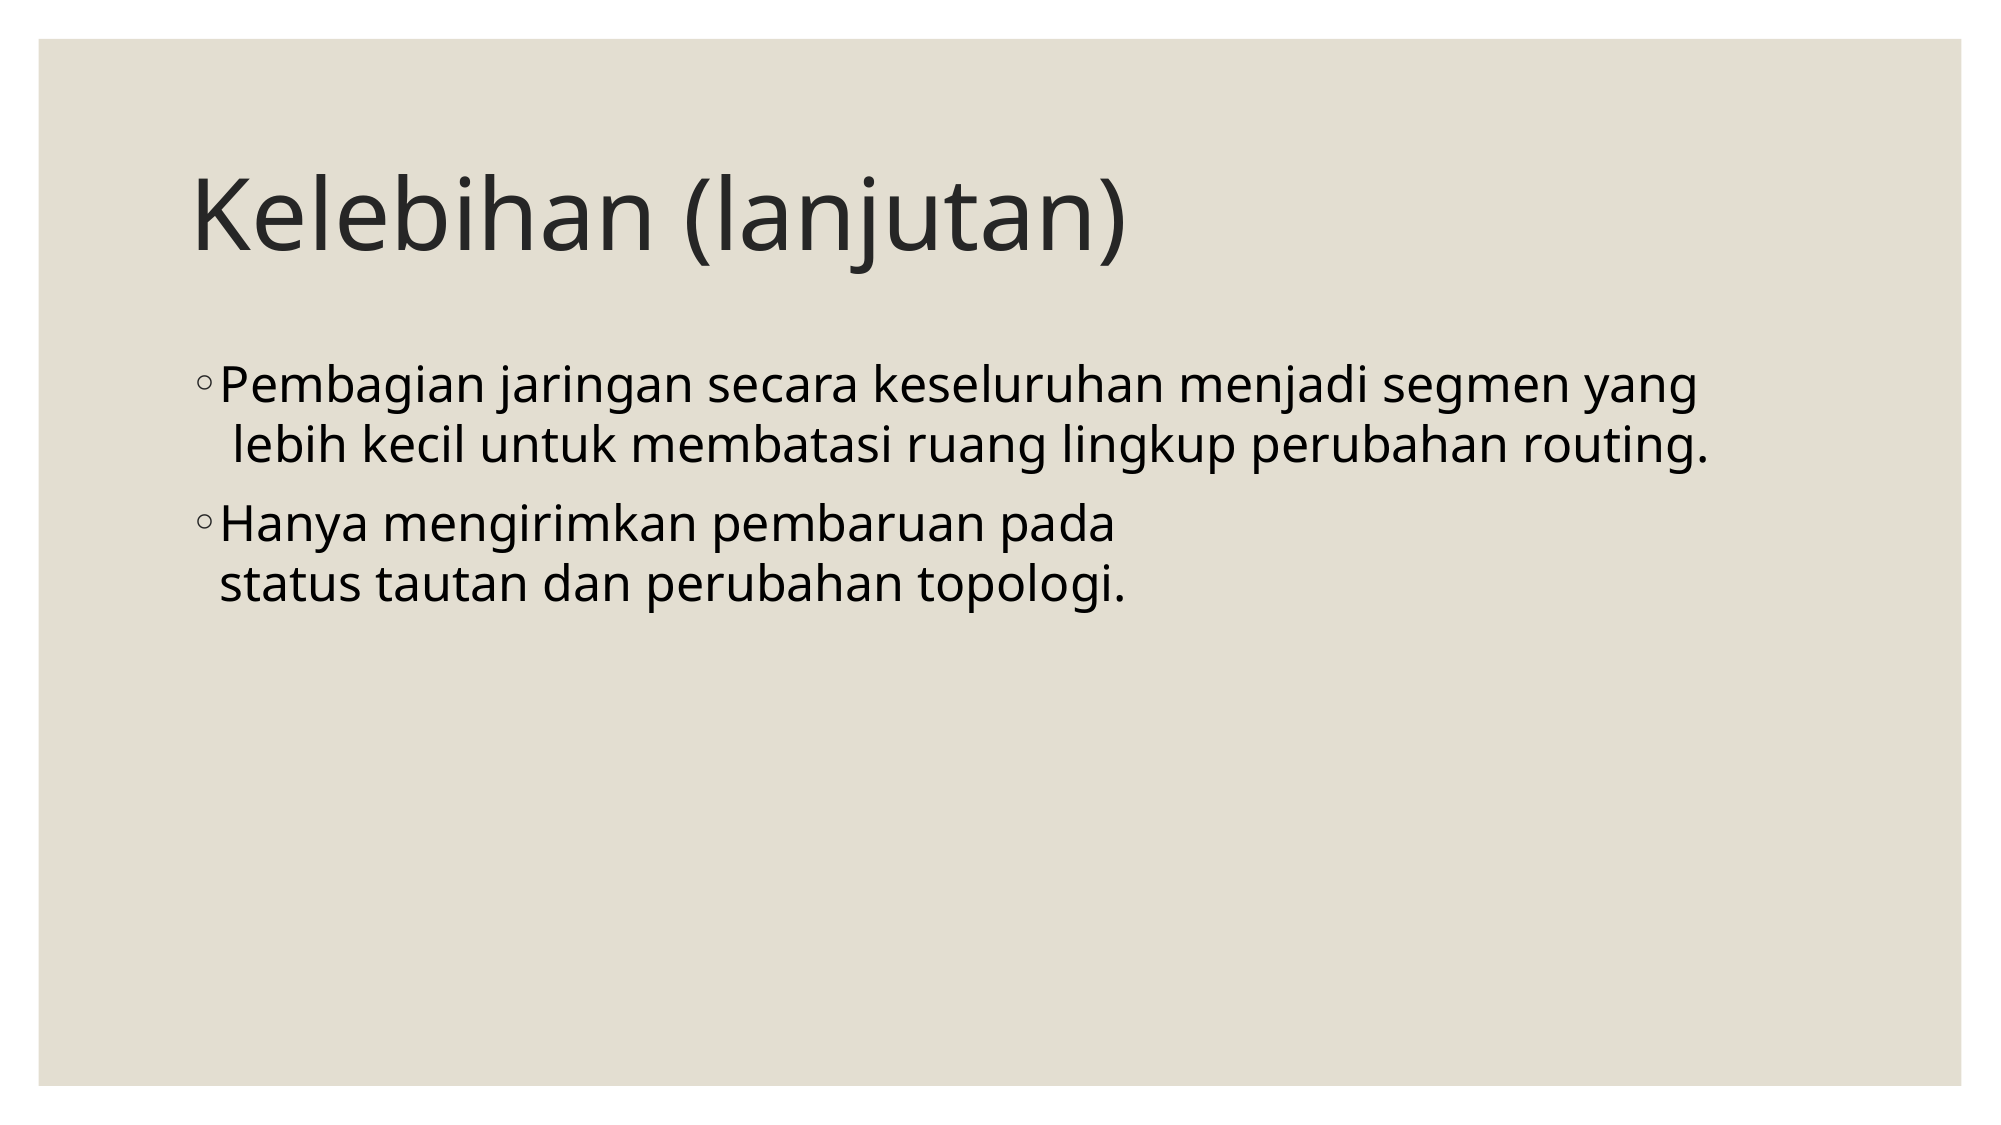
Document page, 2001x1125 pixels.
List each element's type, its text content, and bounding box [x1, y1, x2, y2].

list Pembagian jaringan secara keseluruhan menjadi segmen yang lebih kecil untuk membatasi ruang lingkup perubahan routing. Hanya mengirimkan pembaruan pada status tautan dan perubahan topologi. [174, 345, 1825, 990]
title Kelebihan (lanjutan) [174, 105, 1825, 331]
